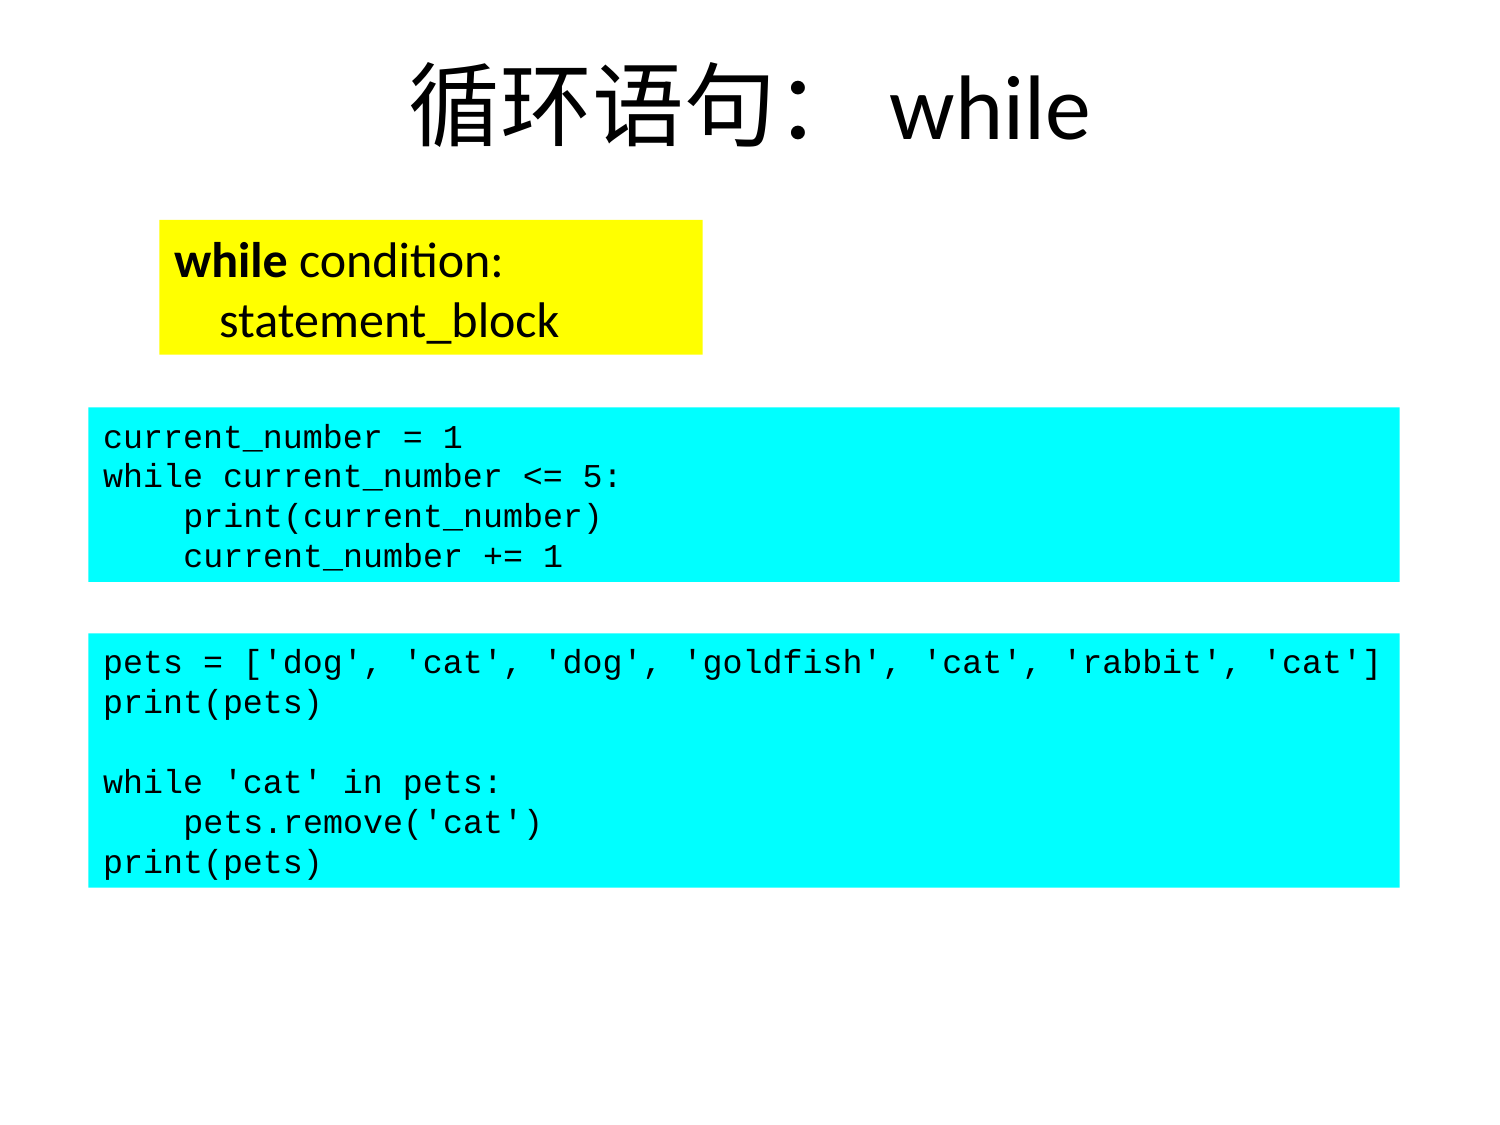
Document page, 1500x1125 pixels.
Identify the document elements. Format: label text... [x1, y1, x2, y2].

text_box while condition: statement_block [159, 219, 703, 355]
text_box current_number = 1 while current_number <= 5: print(current_number) current_number += 1 [88, 407, 1400, 582]
text_box pets = ['dog', 'cat', 'dog', 'goldfish', 'cat', 'rabbit', 'cat'] print(pets) while 'cat' in pets: pets.remove('cat') print(pets) [88, 633, 1400, 888]
title 循环语句：while [75, 8, 1425, 197]
